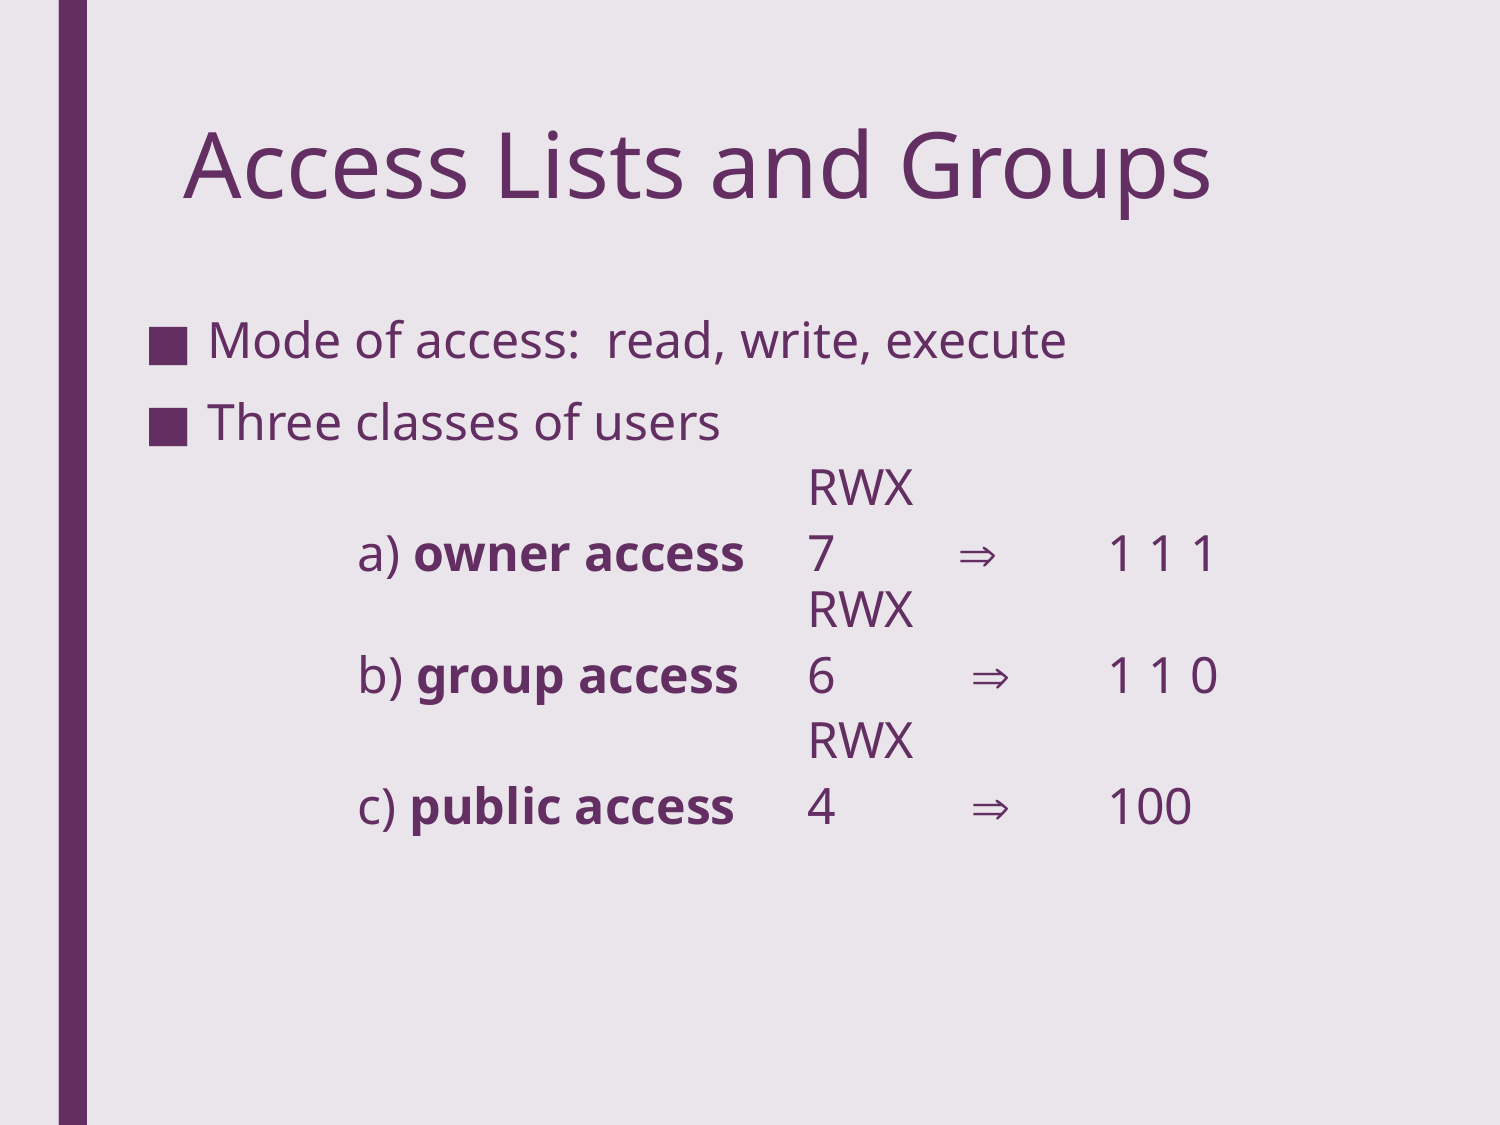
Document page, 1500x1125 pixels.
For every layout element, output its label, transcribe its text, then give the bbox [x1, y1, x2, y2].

list Mode of access: read, write, execute Three classes of users RWX a) owner access 7  1 1 1 RWX b) group access 6  1 1 0 RWX c) public access 4  100 [129, 306, 1458, 1041]
title Access Lists and Groups [168, 112, 1351, 306]
